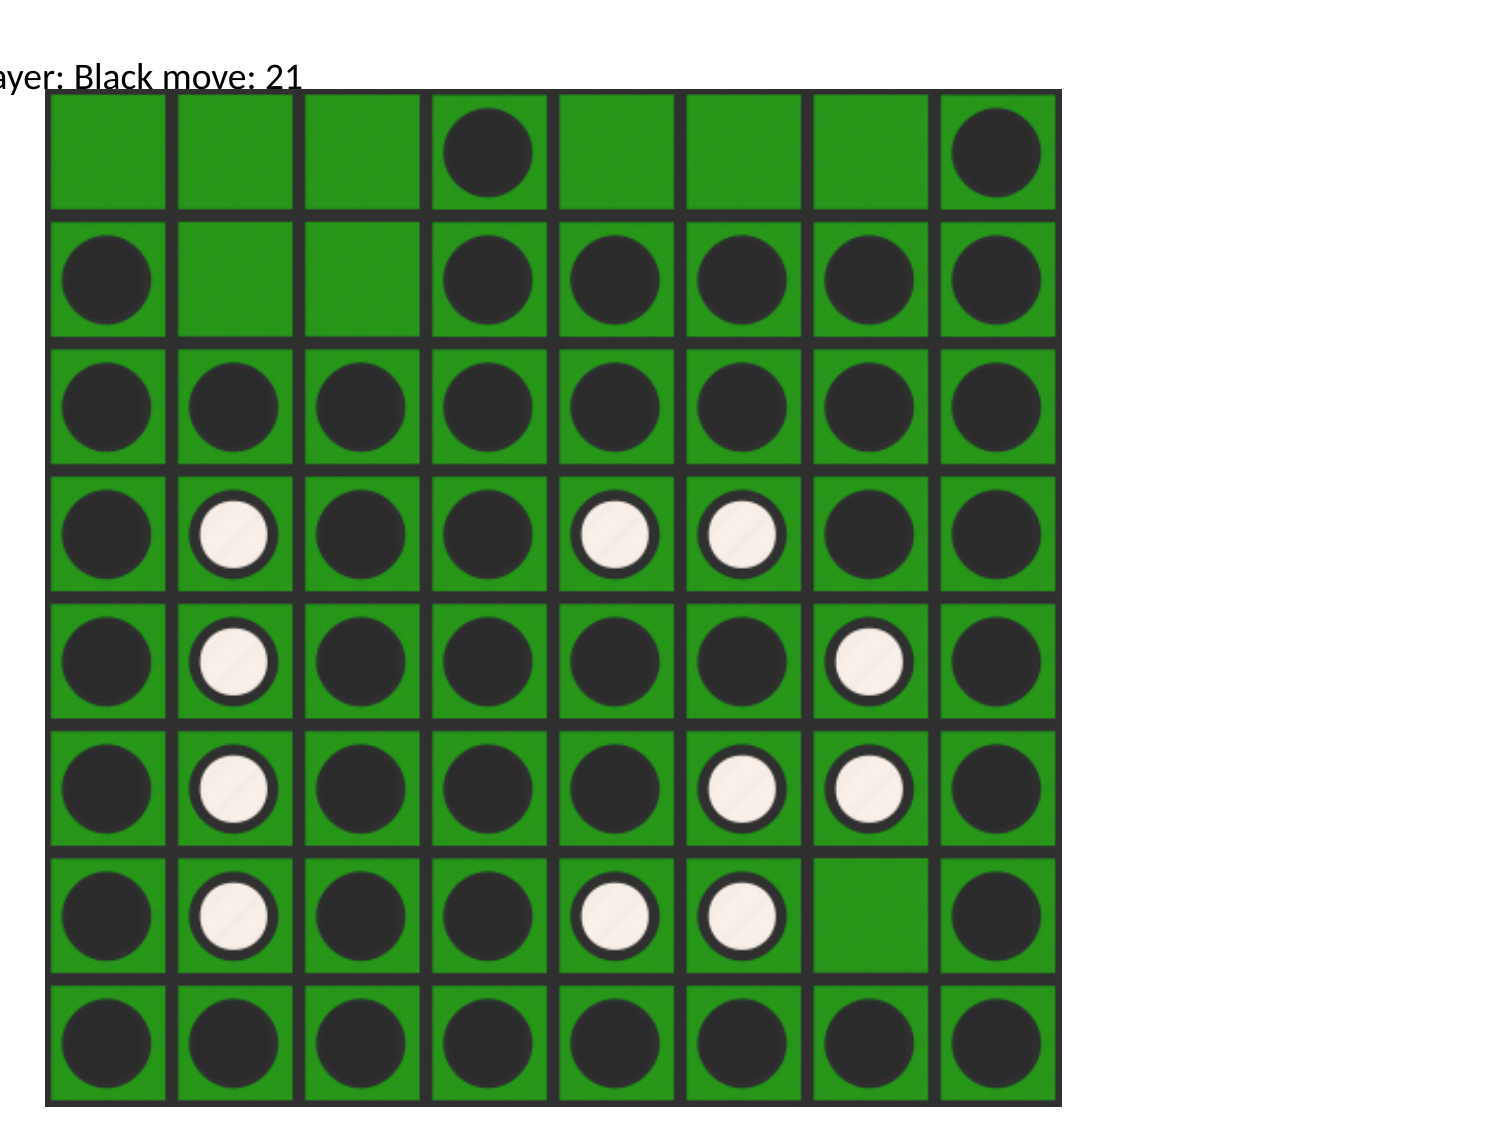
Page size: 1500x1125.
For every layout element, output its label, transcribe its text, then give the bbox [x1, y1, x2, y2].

text_box turn: 51 player: Black move: 21 [0, 44, 319, 105]
picture [44, 89, 1062, 1107]
